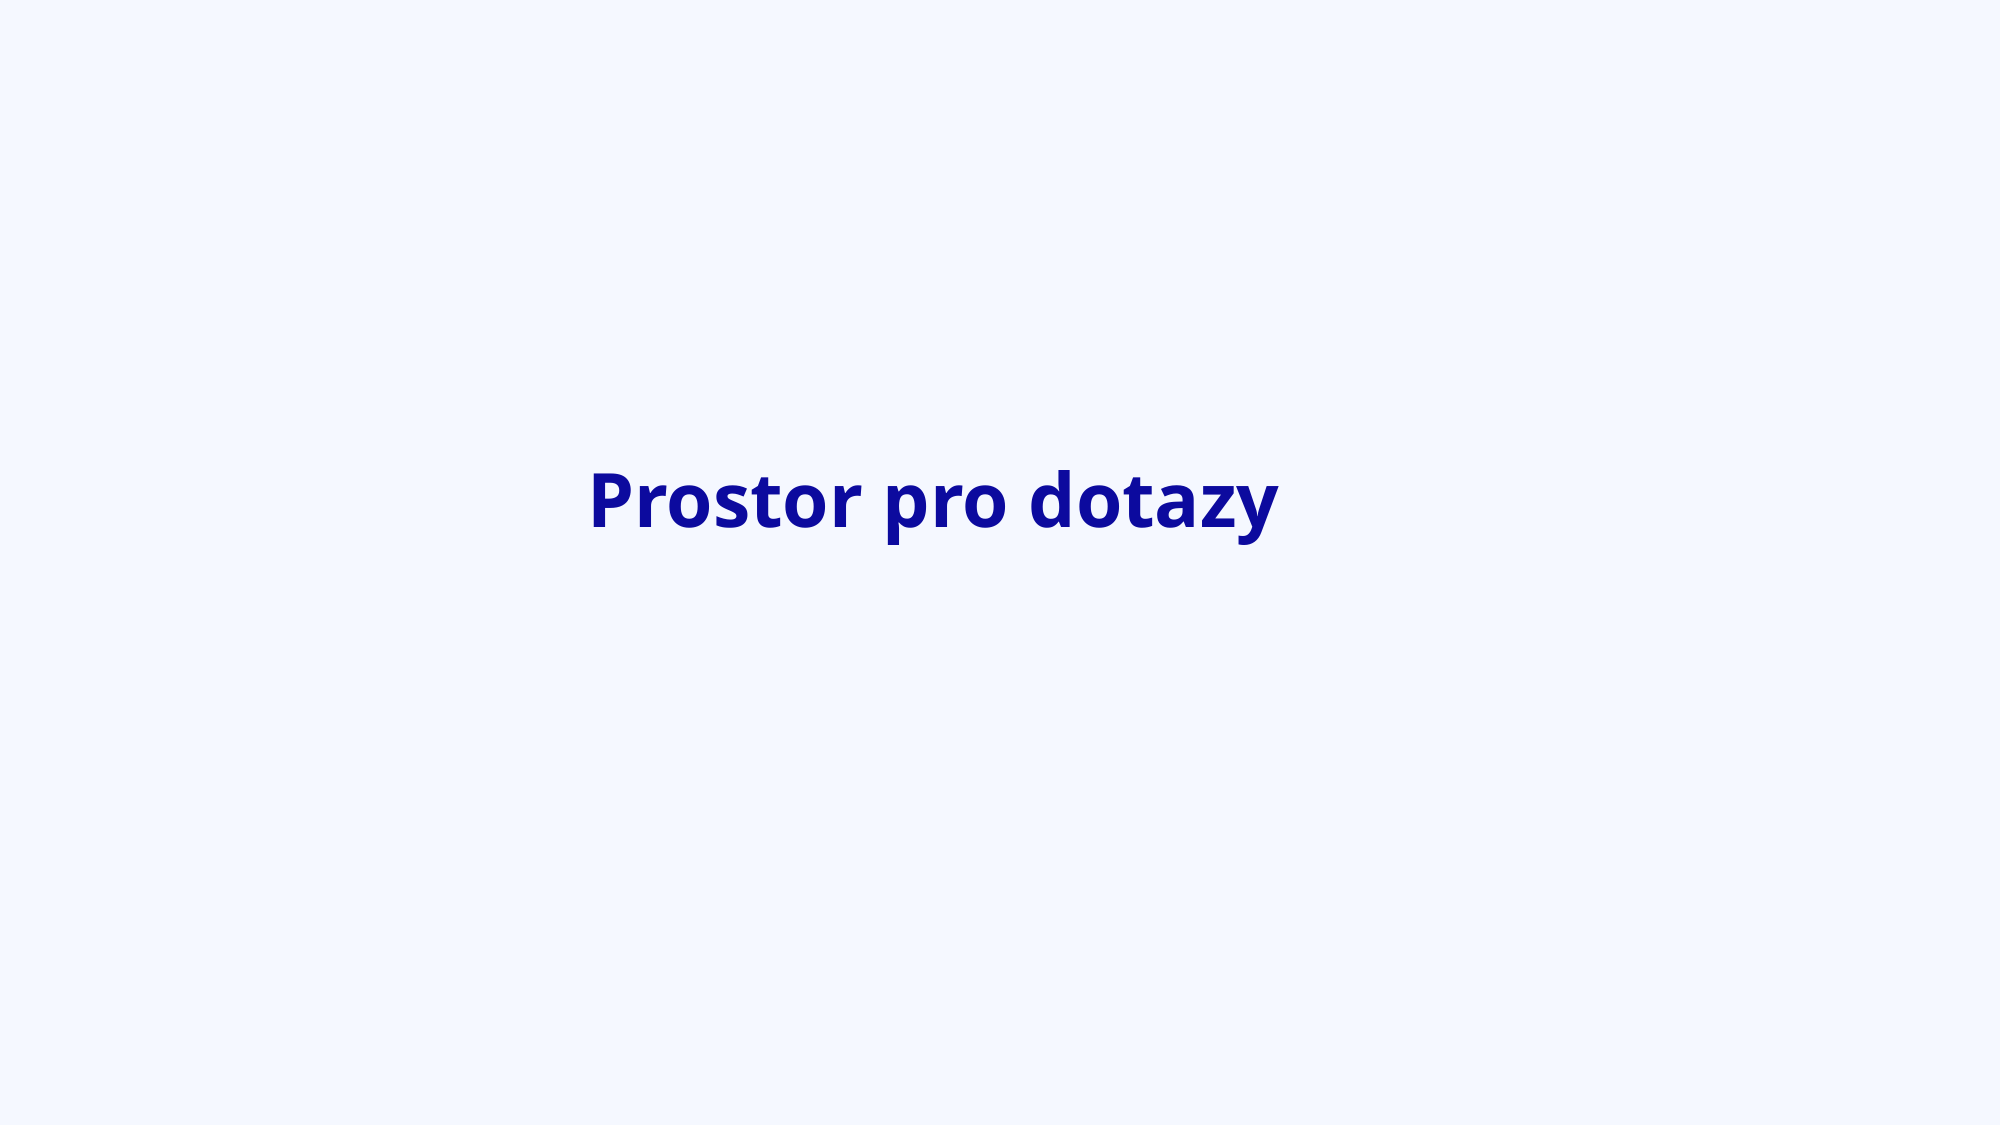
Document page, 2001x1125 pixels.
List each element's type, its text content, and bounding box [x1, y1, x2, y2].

title Prostor pro dotazy [572, 437, 1428, 563]
